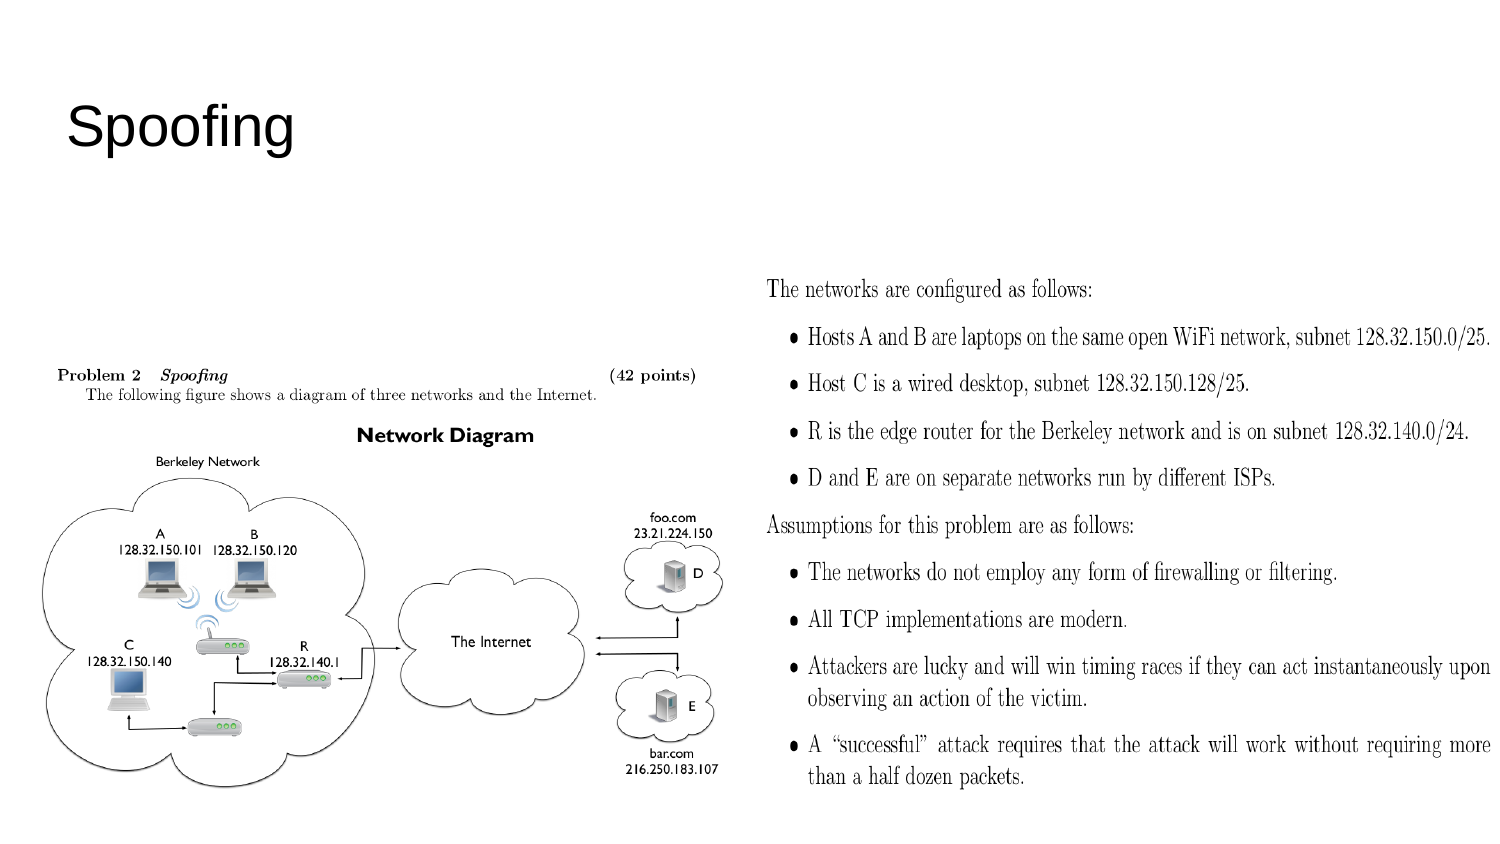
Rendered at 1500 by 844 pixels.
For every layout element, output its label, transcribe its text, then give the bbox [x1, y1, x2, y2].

title Spoofing [51, 72, 1449, 167]
picture [756, 261, 1500, 794]
picture [23, 365, 729, 794]
